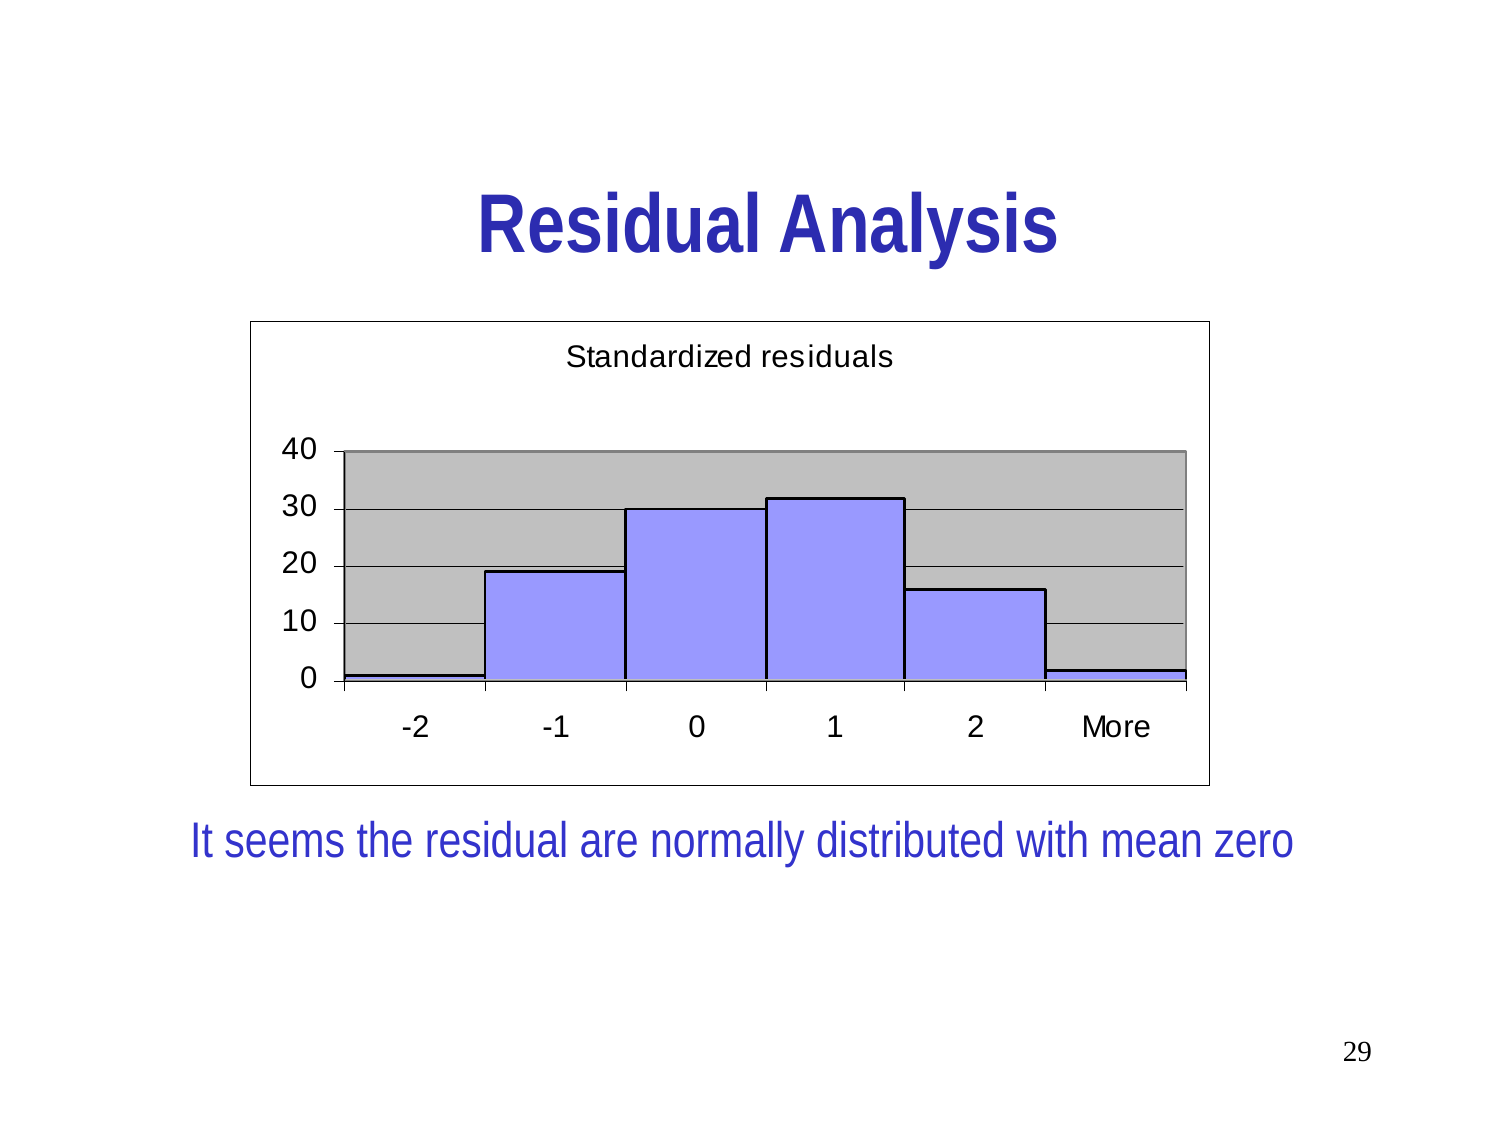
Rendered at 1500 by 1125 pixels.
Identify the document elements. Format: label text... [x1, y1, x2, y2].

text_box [237, 308, 1226, 799]
text_box Residual Analysis [112, 125, 1388, 313]
slide_number 29 [1074, 1025, 1388, 1100]
text_box It seems the residual are normally distributed with mean zero [175, 800, 1311, 875]
